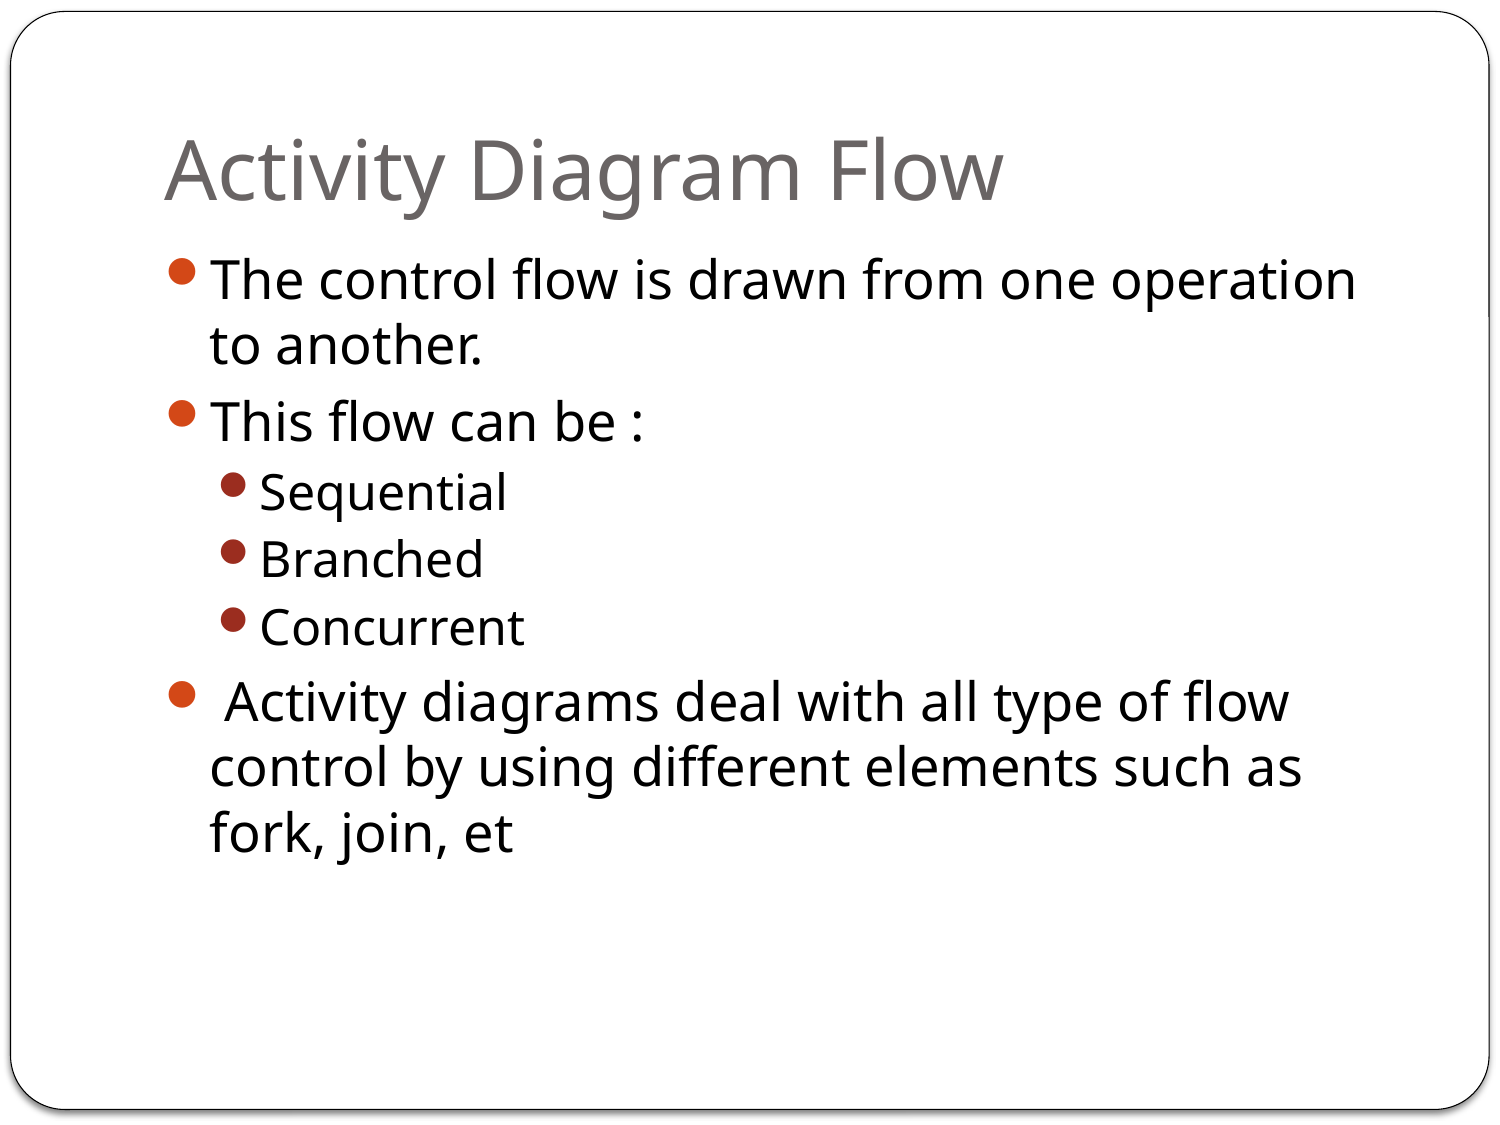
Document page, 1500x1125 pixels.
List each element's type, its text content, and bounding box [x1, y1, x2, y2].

title Activity Diagram Flow [150, 45, 1425, 233]
list The control flow is drawn from one operation to another. This flow can be : Sequential Branched Concurrent Activity diagrams deal with all type of flow control by using different elements such as fork, join, et [150, 237, 1425, 988]
